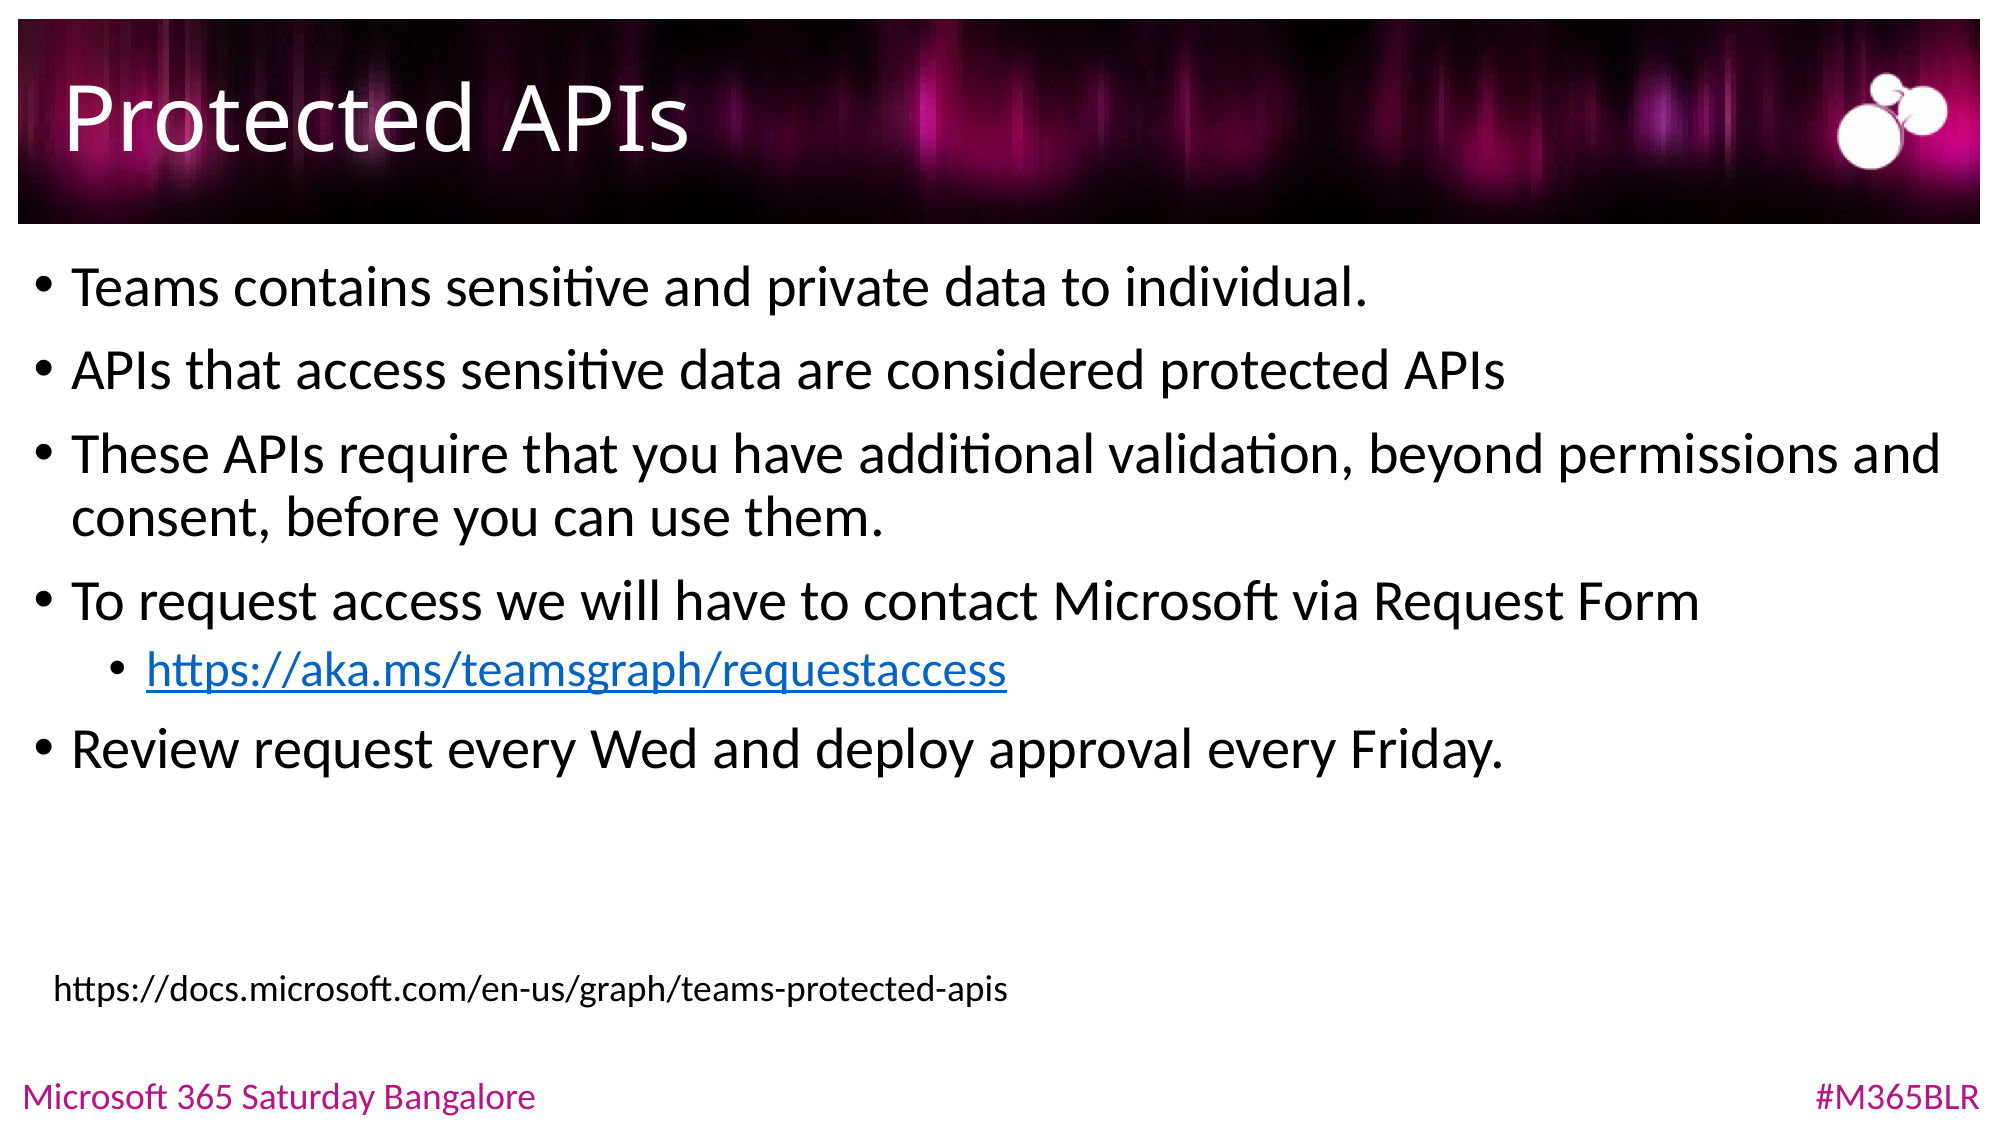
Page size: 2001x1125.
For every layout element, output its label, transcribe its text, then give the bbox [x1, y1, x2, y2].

text_box https://docs.microsoft.com/en-us/graph/teams-protected-apis [38, 956, 1024, 1016]
picture [18, 19, 1980, 224]
list Teams contains sensitive and private data to individual. APIs that access sensitive data are considered protected APIs These APIs require that you have additional validation, beyond permissions and consent, before you can use them. To request access we will have to contact Microsoft via Request Form https://aka.ms/teamsgraph/requestaccess Review request every Wed and deploy approval every Friday. [18, 248, 1980, 1037]
title Protected APIs [46, 53, 1804, 190]
